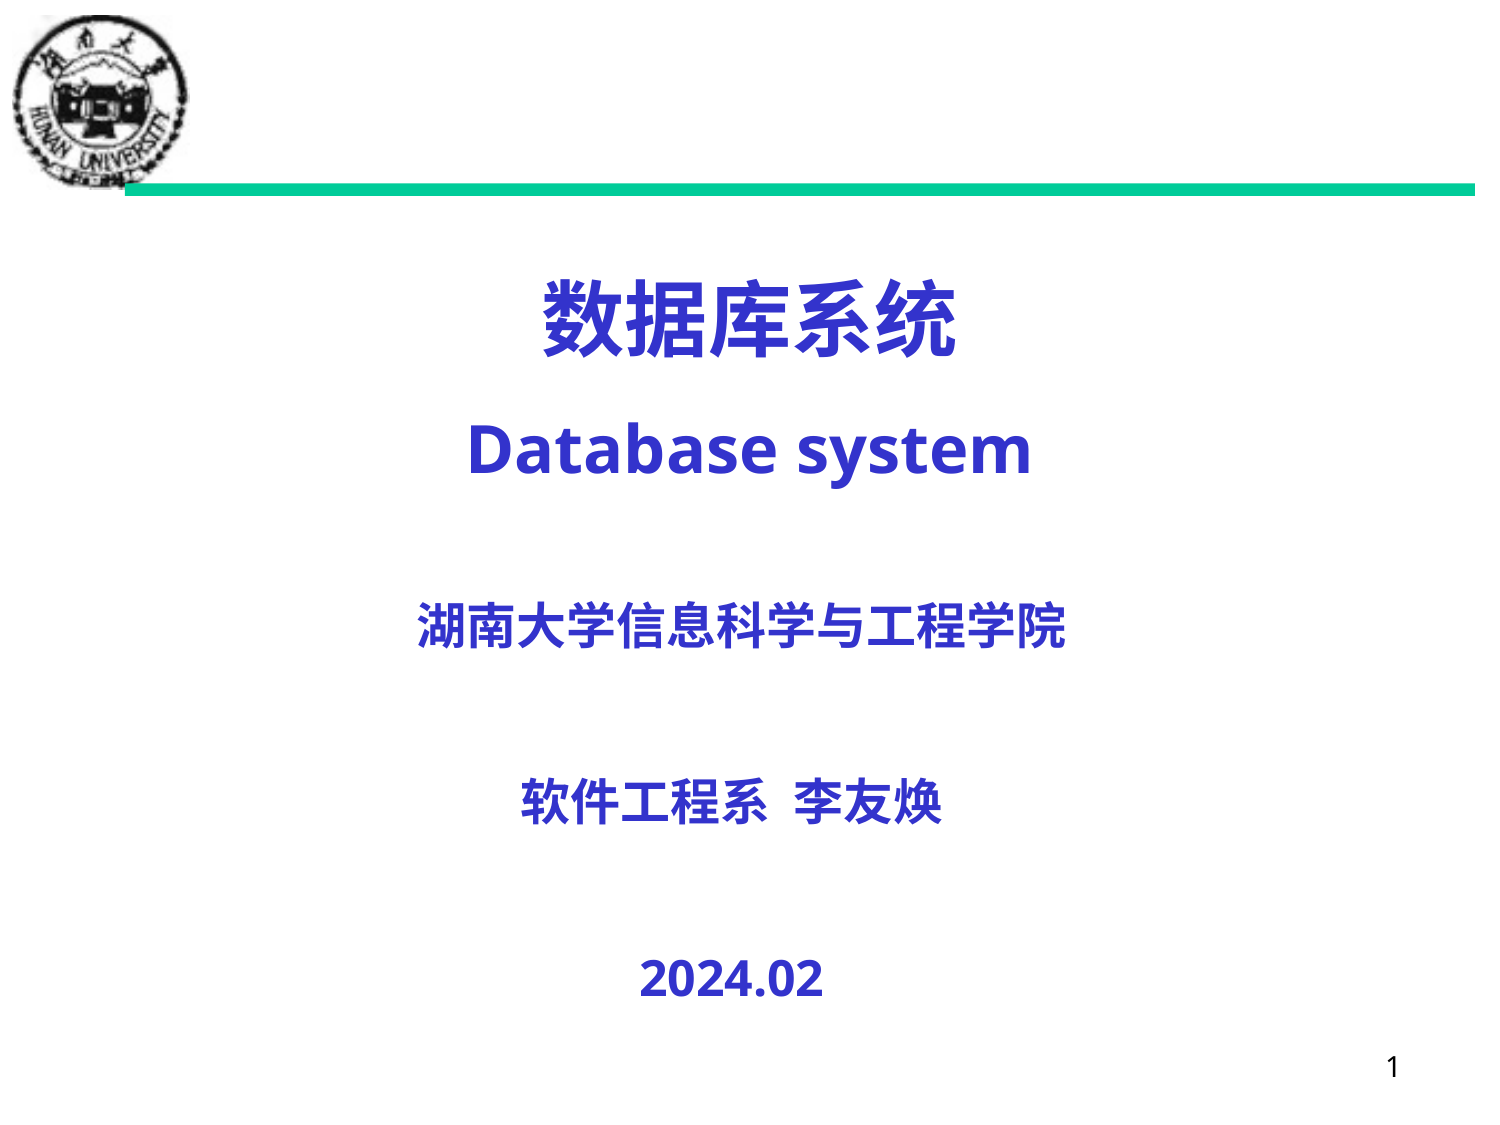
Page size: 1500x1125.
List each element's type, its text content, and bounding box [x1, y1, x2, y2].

picture [12, 15, 190, 190]
title 数据库系统 Database system [0, 207, 1500, 496]
slide_number 1 [1104, 1040, 1418, 1117]
list 湖南大学信息科学与工程学院 软件工程系 李友焕 2024.02 [88, 496, 1376, 1083]
